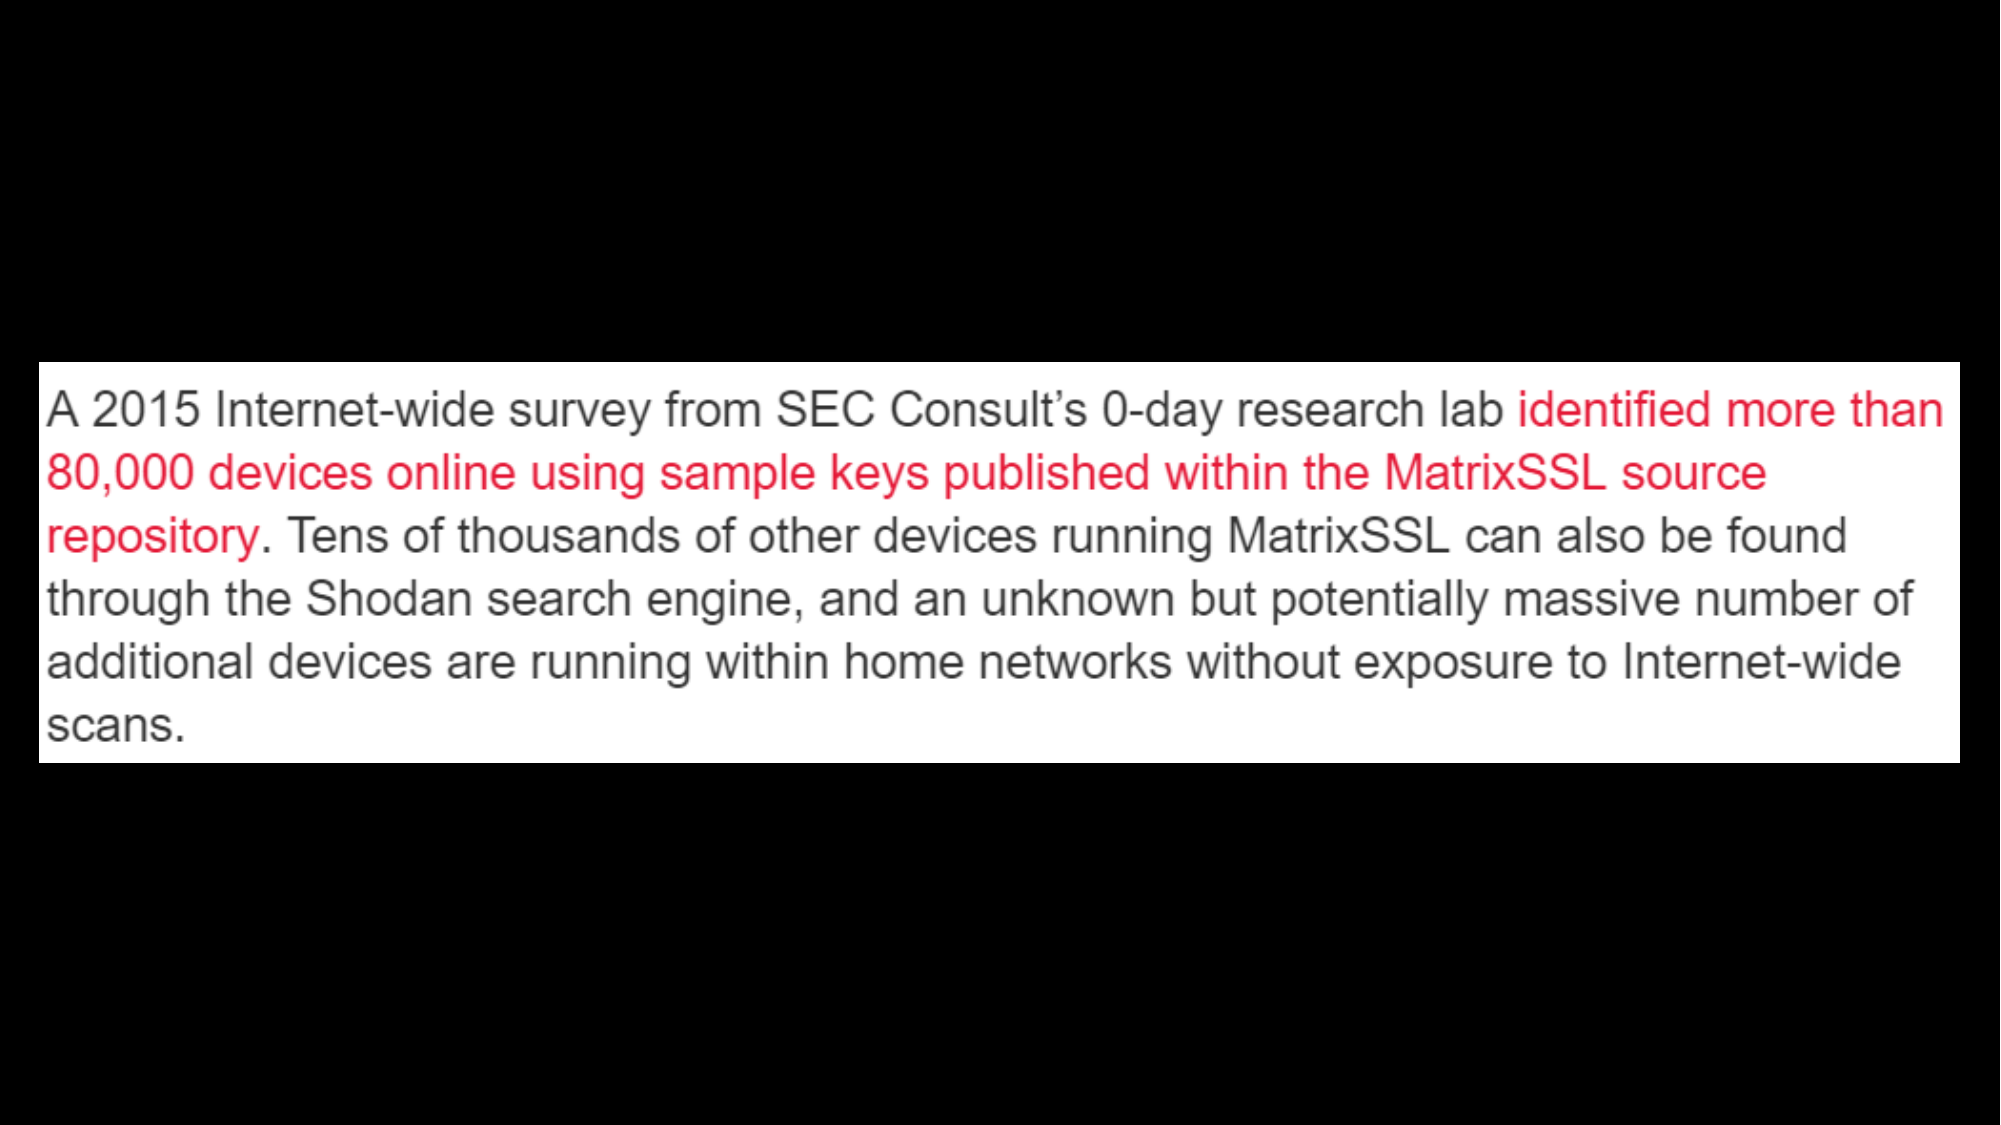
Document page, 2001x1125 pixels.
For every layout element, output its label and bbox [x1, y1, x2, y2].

picture [39, 362, 1960, 763]
